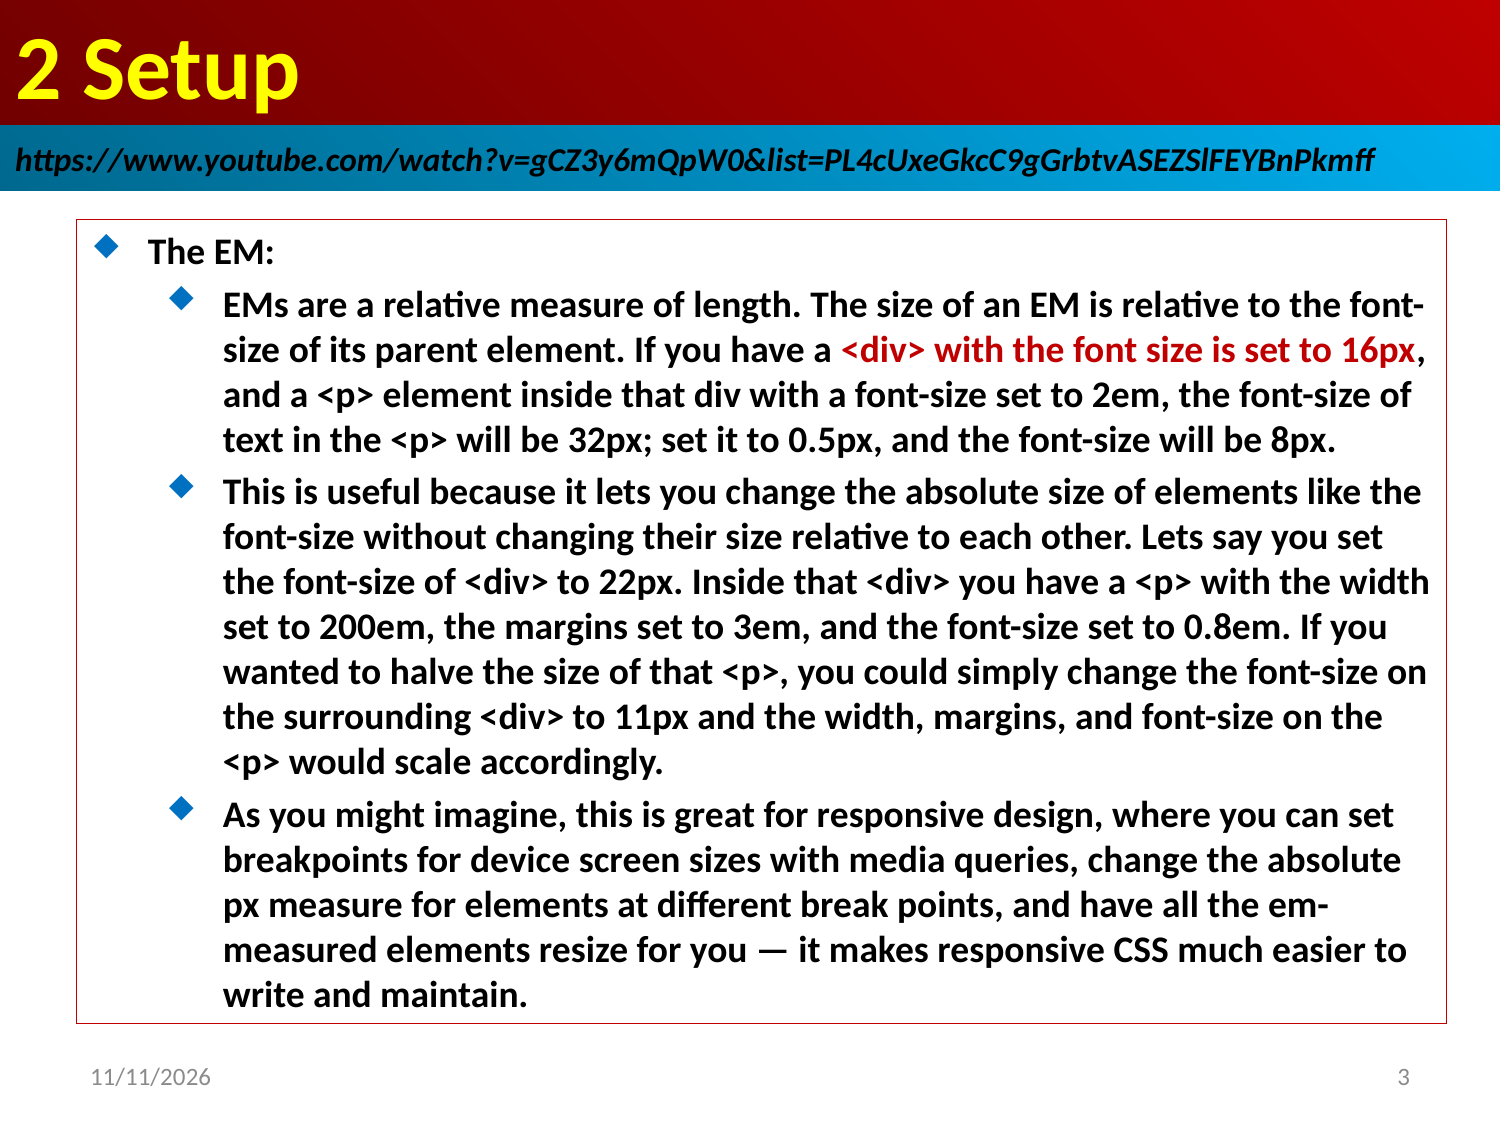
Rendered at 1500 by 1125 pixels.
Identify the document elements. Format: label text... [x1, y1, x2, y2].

title 2 Setup [0, 0, 1500, 125]
slide_number 3 [1074, 1042, 1425, 1109]
subtitle The EM: EMs are a relative measure of length. The size of an EM is relative to the font-size of its parent element. If you have a <div> with the font size is set to 16px, and a <p> element inside that div with a font-size set to 2em, the font-size of text in the <p> will be 32px; set it to 0.5px, and the font-size will be 8px. This is useful because it lets you change the absolute size of elements like the font-size without changing their size relative to each other. Lets say you set the font-size of <div> to 22px. Inside that <div> you have a <p> with the width set to 200em, the margins set to 3em, and the font-size set to 0.8em. If you wanted to halve the size of that <p>, you could simply change the font-size on the surrounding <div> to 11px and the width, margins, and font-size on the <p> would scale accordingly. As you might imagine, this is great for responsive design, where you can set breakpoints for device screen sizes with media queries, change the absolute px measure for elements at different break points, and have all the em-measured elements resize for you — it makes responsive CSS much easier to write and maintain. [76, 219, 1447, 1024]
text_box https://www.youtube.com/watch?v=gCZ3y6mQpW0&list=PL4cUxeGkcC9gGrbtvASEZSlFEYBnPkmff [0, 125, 1500, 191]
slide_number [75, 1042, 425, 1109]
